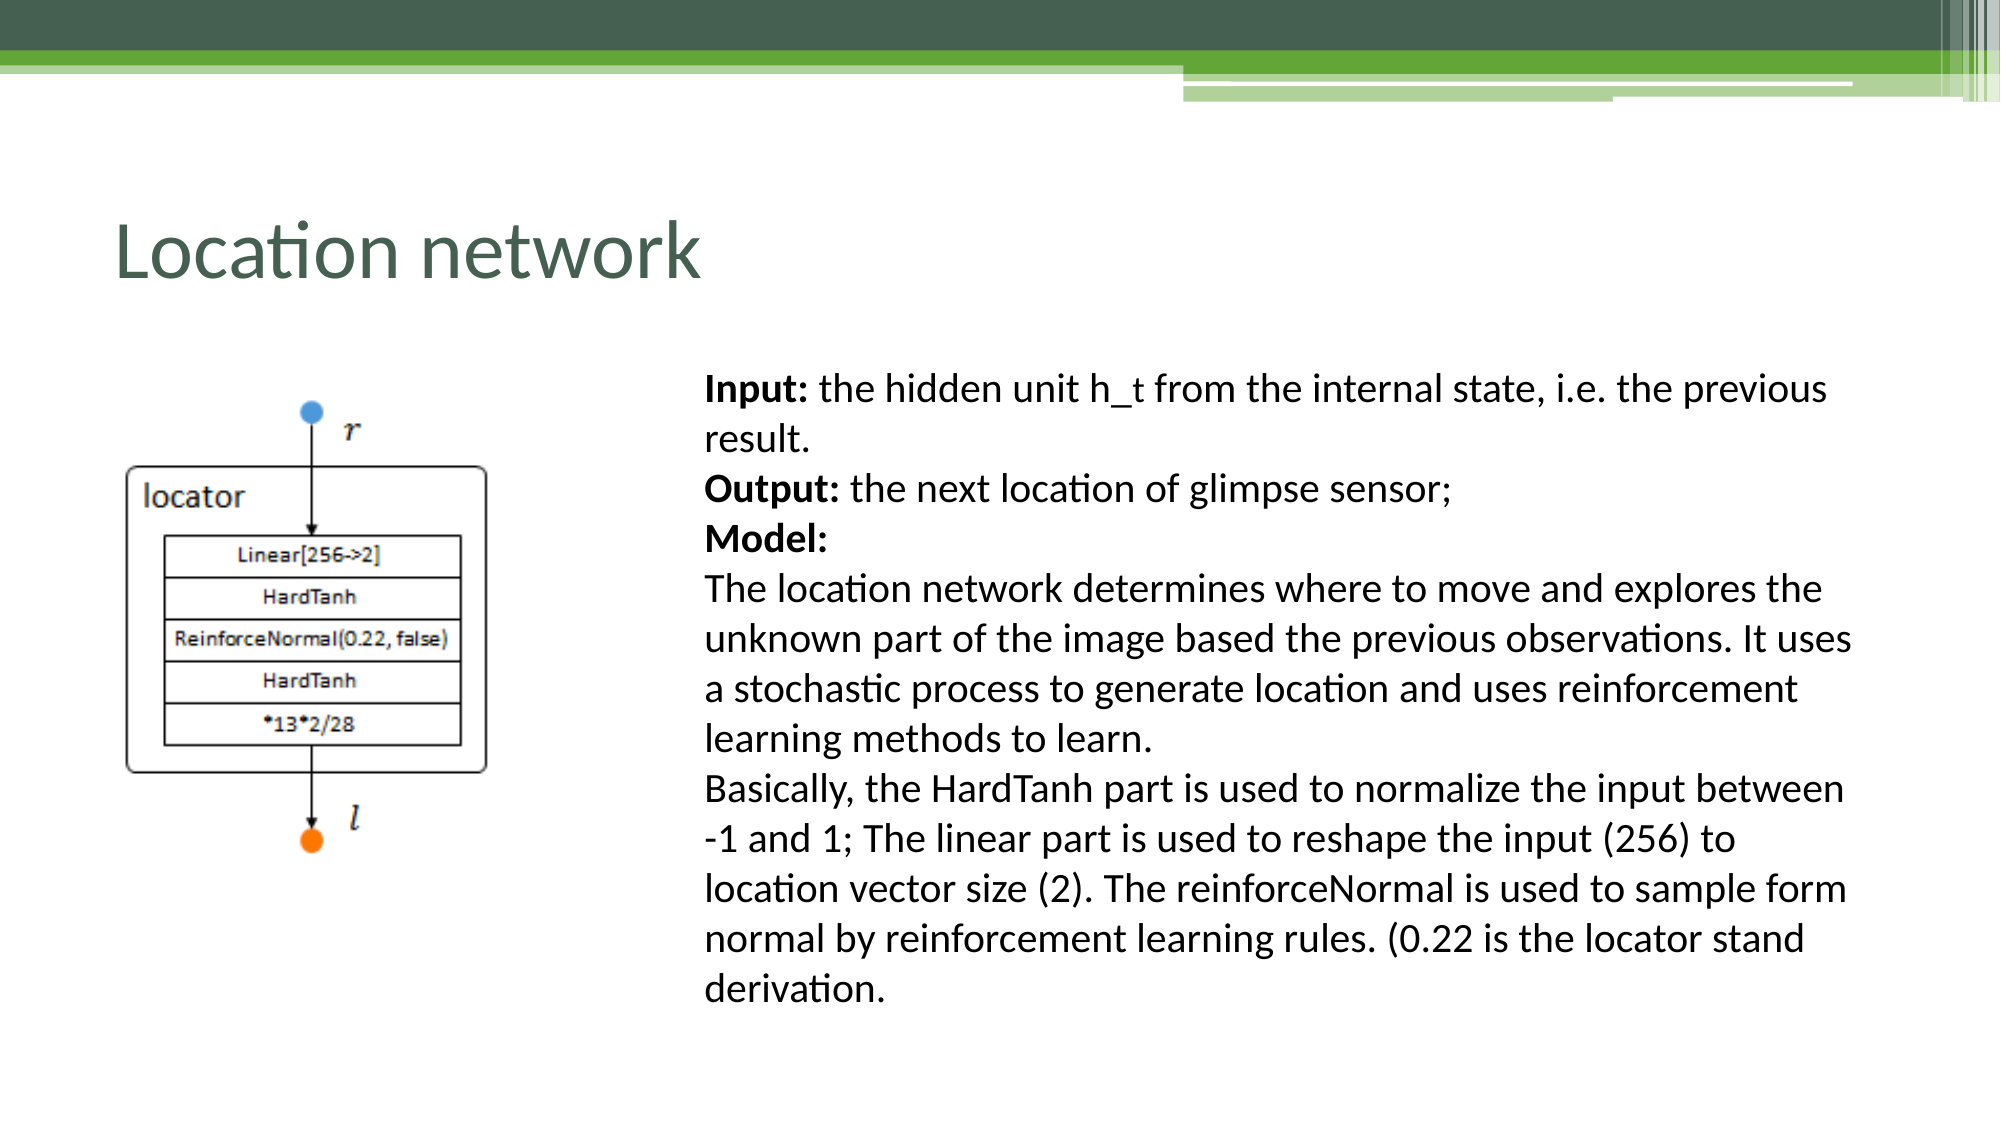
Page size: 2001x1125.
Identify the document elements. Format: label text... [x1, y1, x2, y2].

picture [99, 353, 517, 885]
text_box Input: the hidden unit h_t from the internal state, i.e. the previous result. Output: the next location of glimpse sensor; Model: The location network determines where to move and explores the unknown part of the image based the previous observations. It uses a stochastic process to generate location and uses reinforcement learning methods to learn. Basically, the HardTanh part is used to normalize the input between -1 and 1; The linear part is used to reshape the input (256) to location vector size (2). The reinforceNormal is used to sample form normal by reinforcement learning rules. (0.22 is the locator stand derivation. [689, 353, 1883, 1019]
title Location network [99, 187, 1900, 303]
